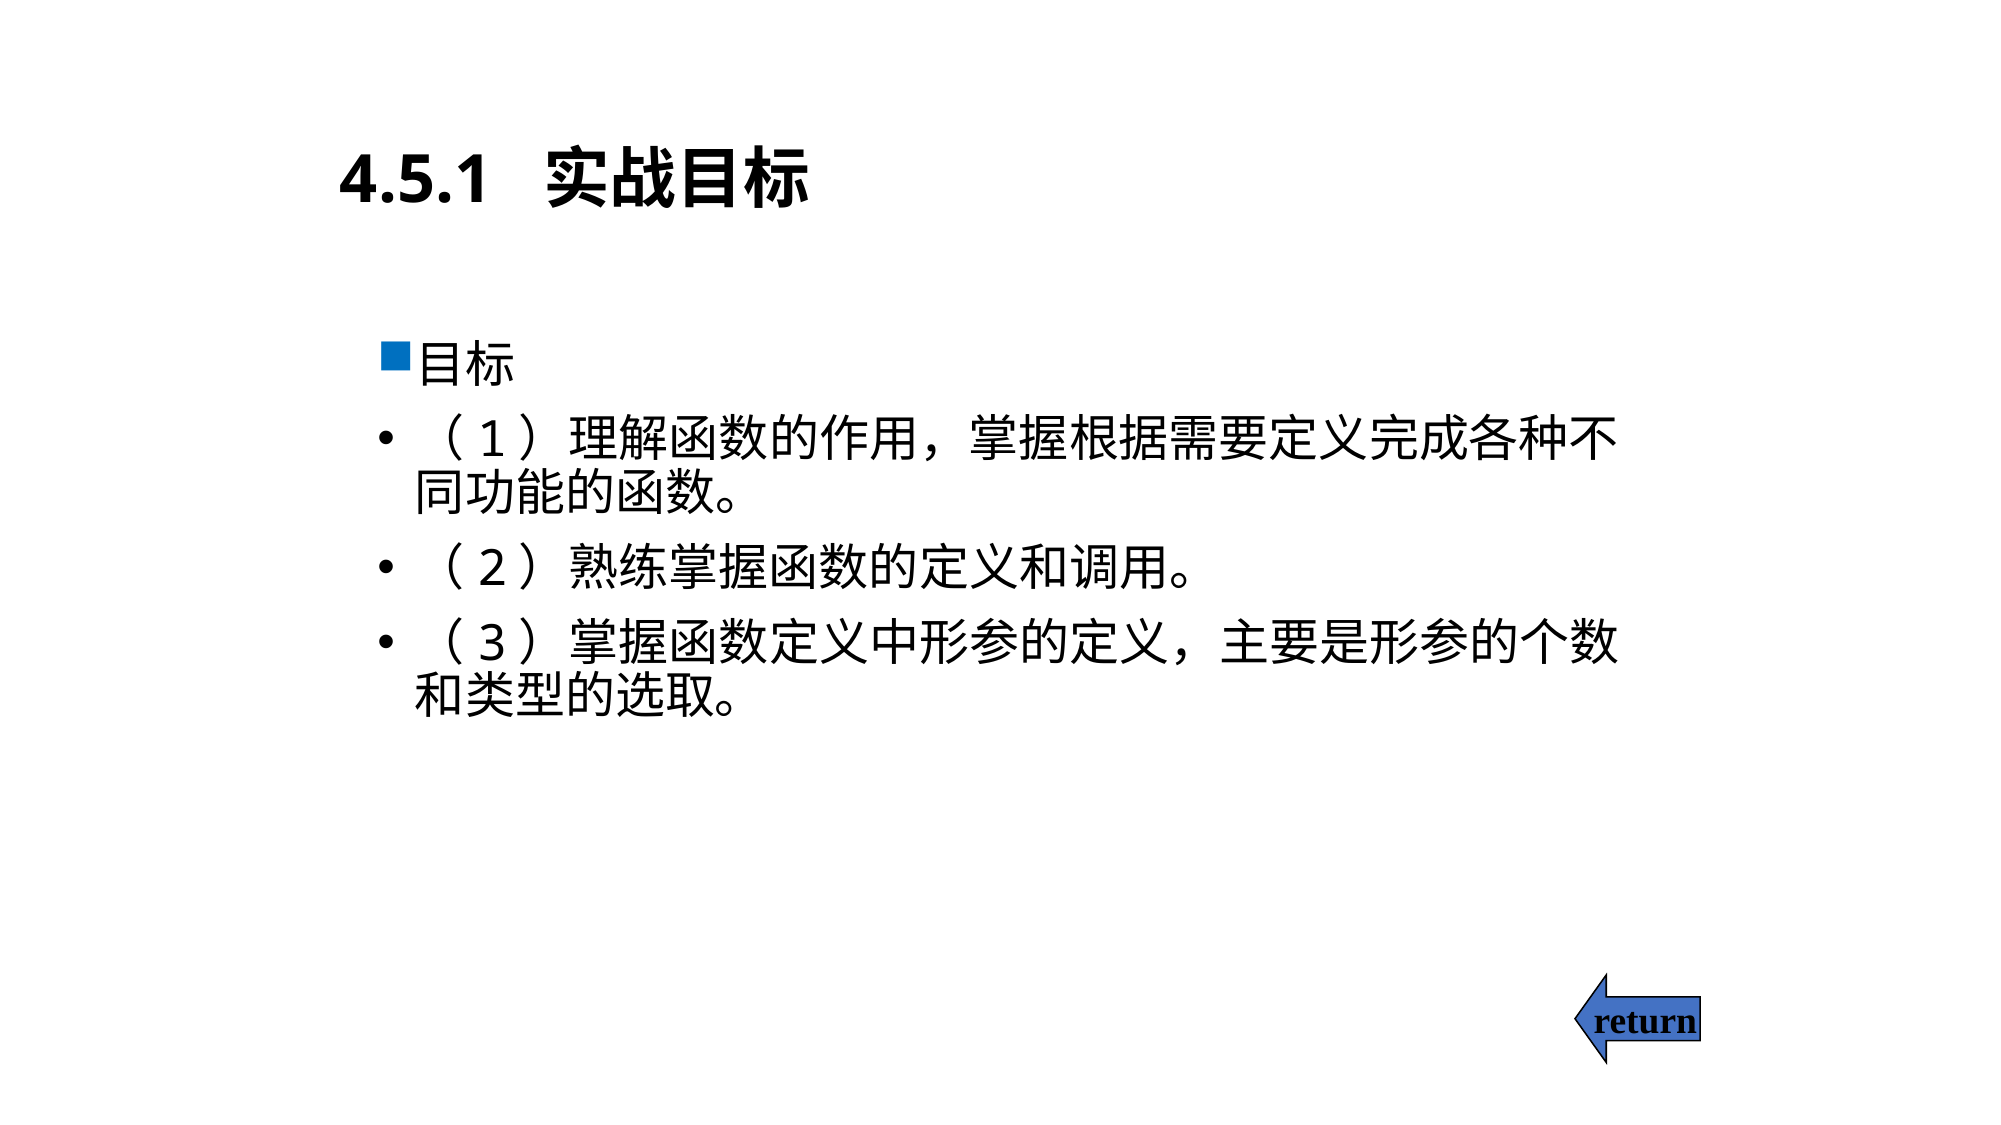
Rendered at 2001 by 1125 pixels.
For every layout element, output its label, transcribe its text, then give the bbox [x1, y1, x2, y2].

text_box return [1575, 974, 1701, 1063]
title 4.5.1 实战目标 [324, 87, 1675, 275]
list 目标 （1）理解函数的作用，掌握根据需要定义完成各种不同功能的函数。 （2）熟练掌握函数的定义和调用。 （3）掌握函数定义中形参的定义，主要是形参的个数和类型的选取。 [362, 324, 1650, 1050]
